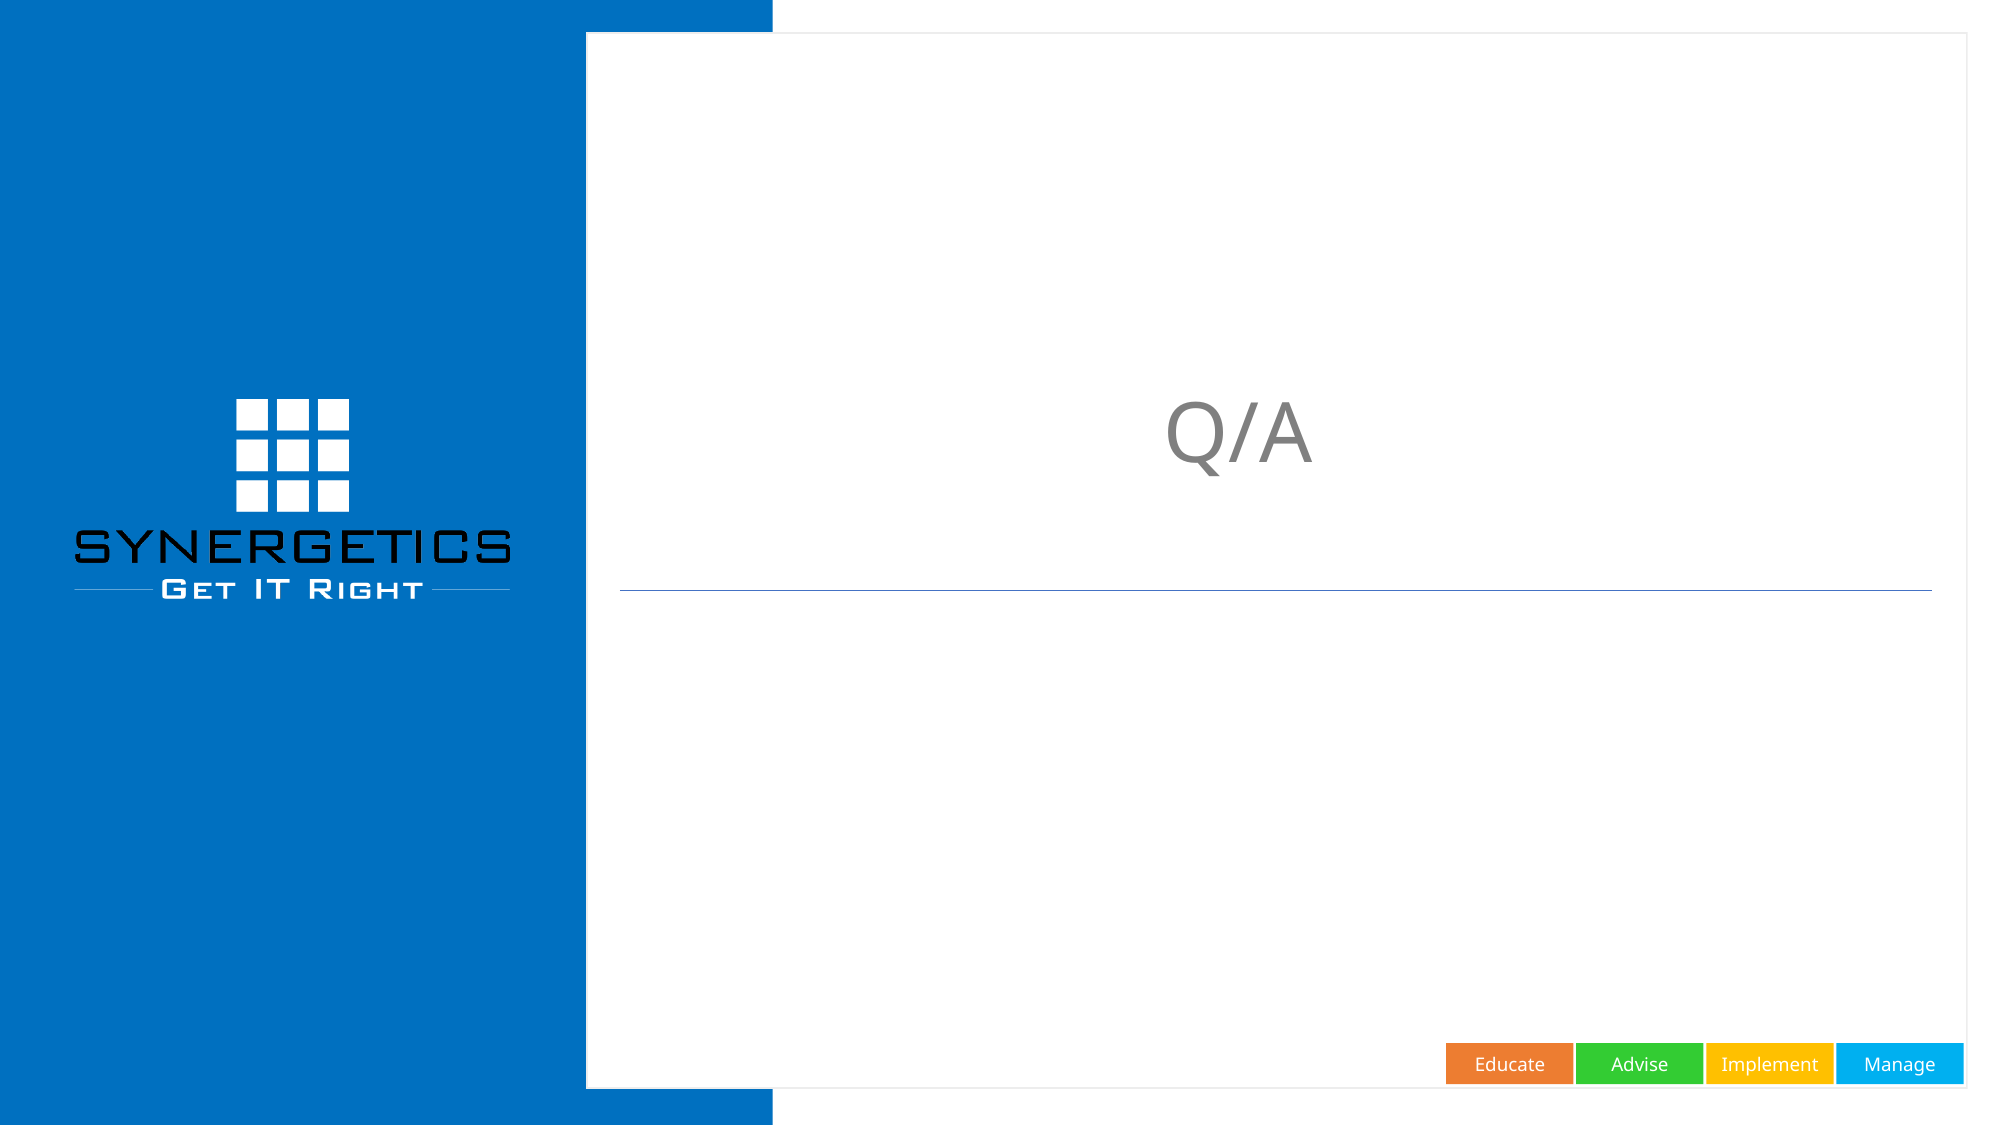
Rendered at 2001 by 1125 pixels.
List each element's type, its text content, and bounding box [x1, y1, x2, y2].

title Q/A [614, 280, 1862, 591]
